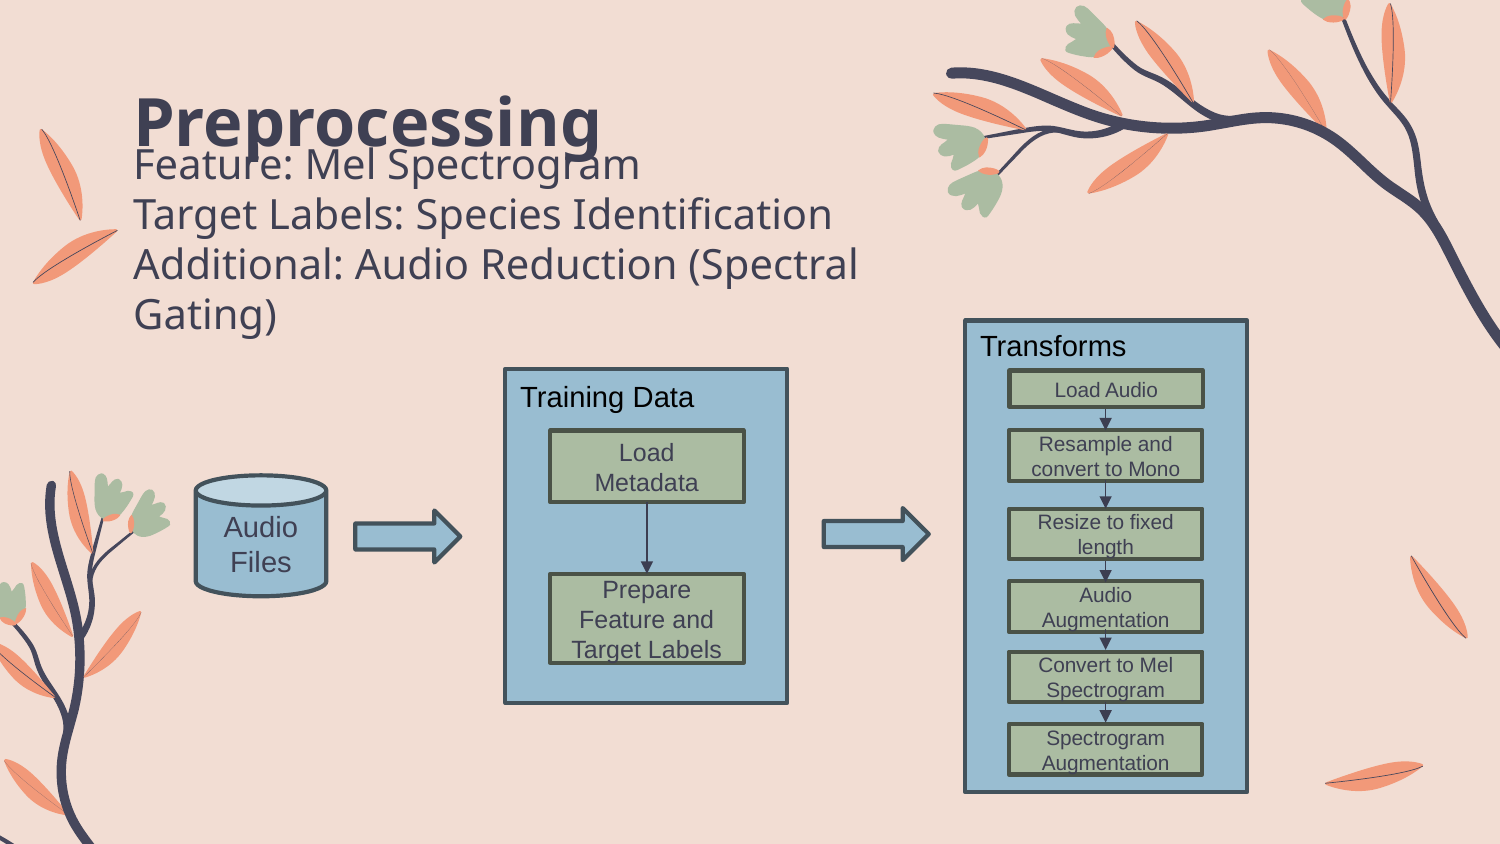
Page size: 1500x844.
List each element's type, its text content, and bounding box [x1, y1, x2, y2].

text_box [353, 508, 463, 565]
text_box Prepare Feature and Target Labels [548, 572, 746, 665]
text_box Resample and convert to Mono [1007, 428, 1204, 483]
title Preprocessing [118, 72, 1382, 167]
text_box [963, 318, 1249, 794]
text_box Feature: Mel Spectrogram Target Labels: Species Identification Additional: Audio Reduction (Spectral Gating) [118, 171, 937, 304]
text_box [821, 506, 931, 563]
text_box Convert to Mel Spectrogram [1007, 650, 1204, 704]
text_box Load Metadata [548, 428, 746, 504]
text_box Audio Augmentation [1007, 579, 1204, 634]
text_box Transforms [965, 319, 1182, 370]
text_box [503, 367, 789, 705]
text_box Training Data [505, 371, 722, 422]
text_box Load Audio [1007, 368, 1205, 409]
text_box Resize to fixed length [1007, 507, 1204, 561]
text_box Spectrogram Augmentation [1007, 722, 1204, 777]
text_box Audio Files [193, 473, 329, 599]
